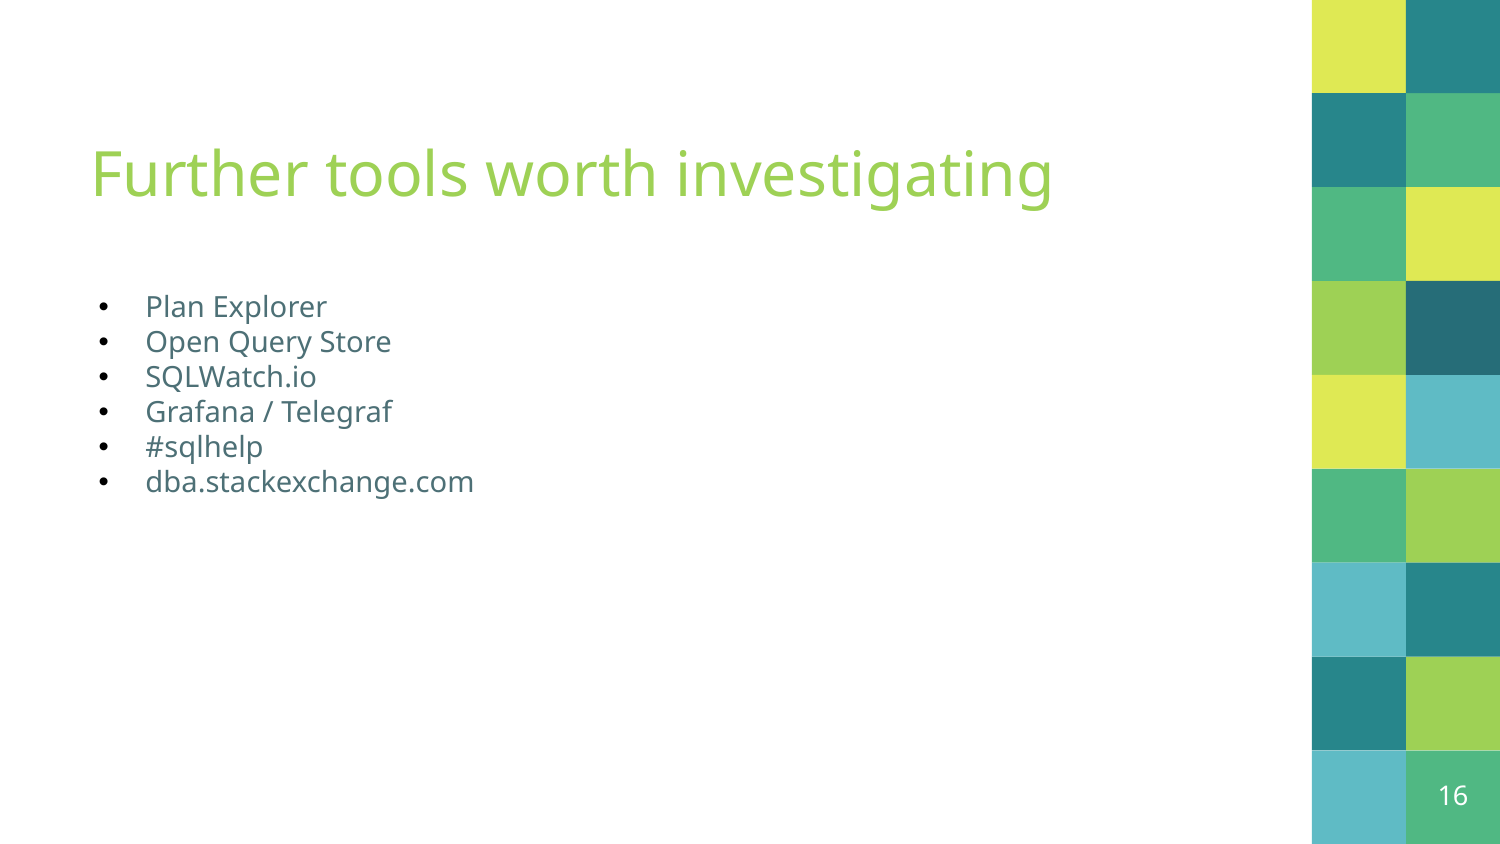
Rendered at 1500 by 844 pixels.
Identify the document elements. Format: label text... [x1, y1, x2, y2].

text_box Plan Explorer Open Query Store SQLWatch.io Grafana / Telegraf #sqlhelp dba.stackexchange.com [83, 281, 1239, 541]
slide_number 16 [1405, 749, 1500, 844]
title Further tools worth investigating [75, 83, 1127, 225]
